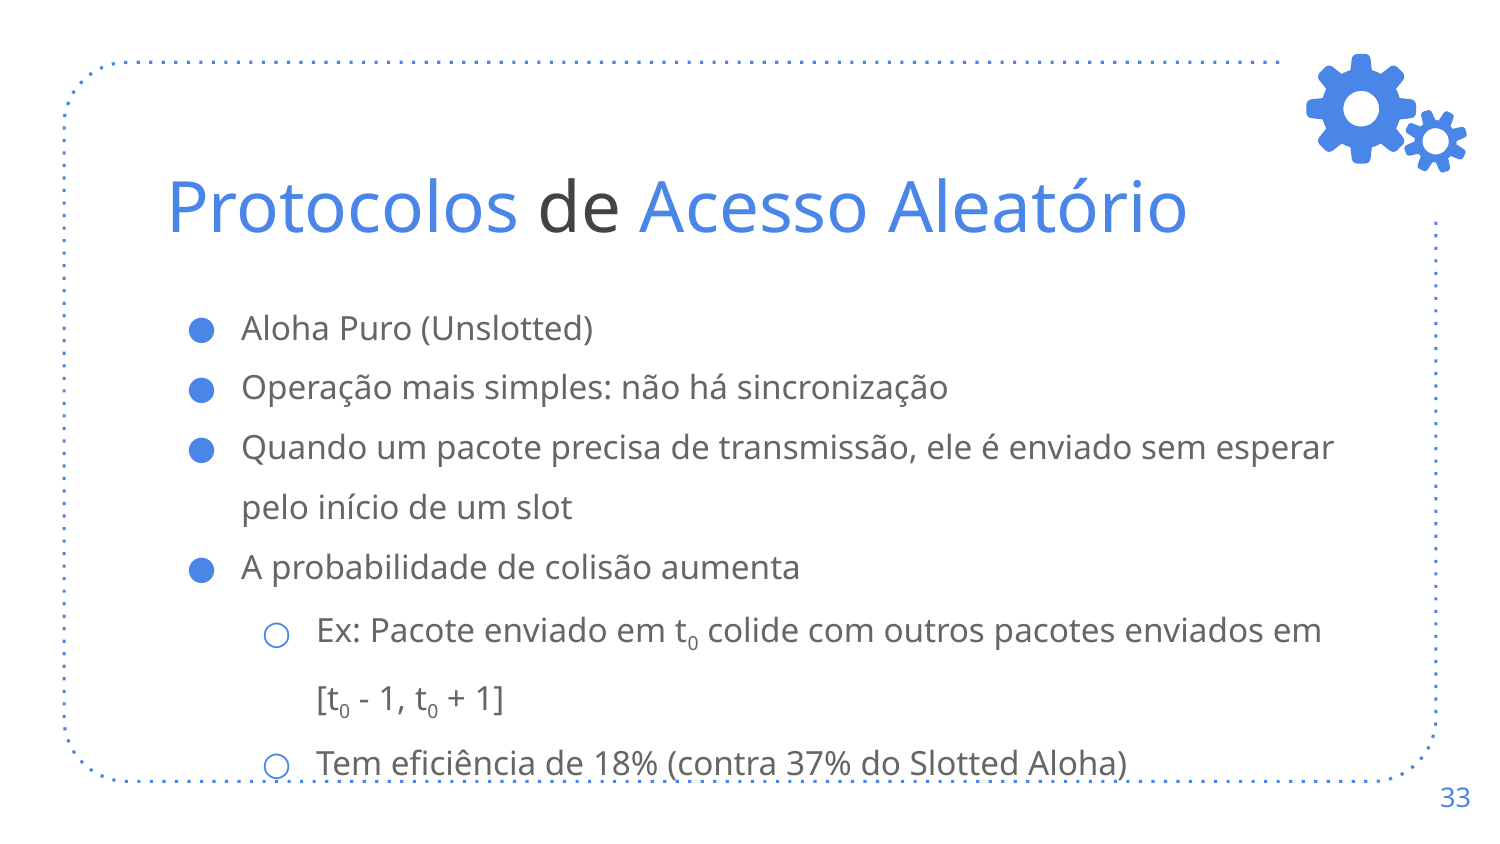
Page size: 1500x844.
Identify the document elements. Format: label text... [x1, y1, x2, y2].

slide_number ‹#› [1411, 753, 1500, 844]
title Protocolos de Acesso Aleatório [151, 146, 1278, 271]
list Aloha Puro (Unslotted) Operação mais simples: não há sincronização Quando um pacote precisa de transmissão, ele é enviado sem esperar pelo início de um slot A probabilidade de colisão aumenta Ex: Pacote enviado em t0 colide com outros pacotes enviados em [t0 - 1, t0 + 1] Tem eficiência de 18% (contra 37% do Slotted Aloha) [151, 271, 1400, 661]
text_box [1306, 53, 1467, 173]
